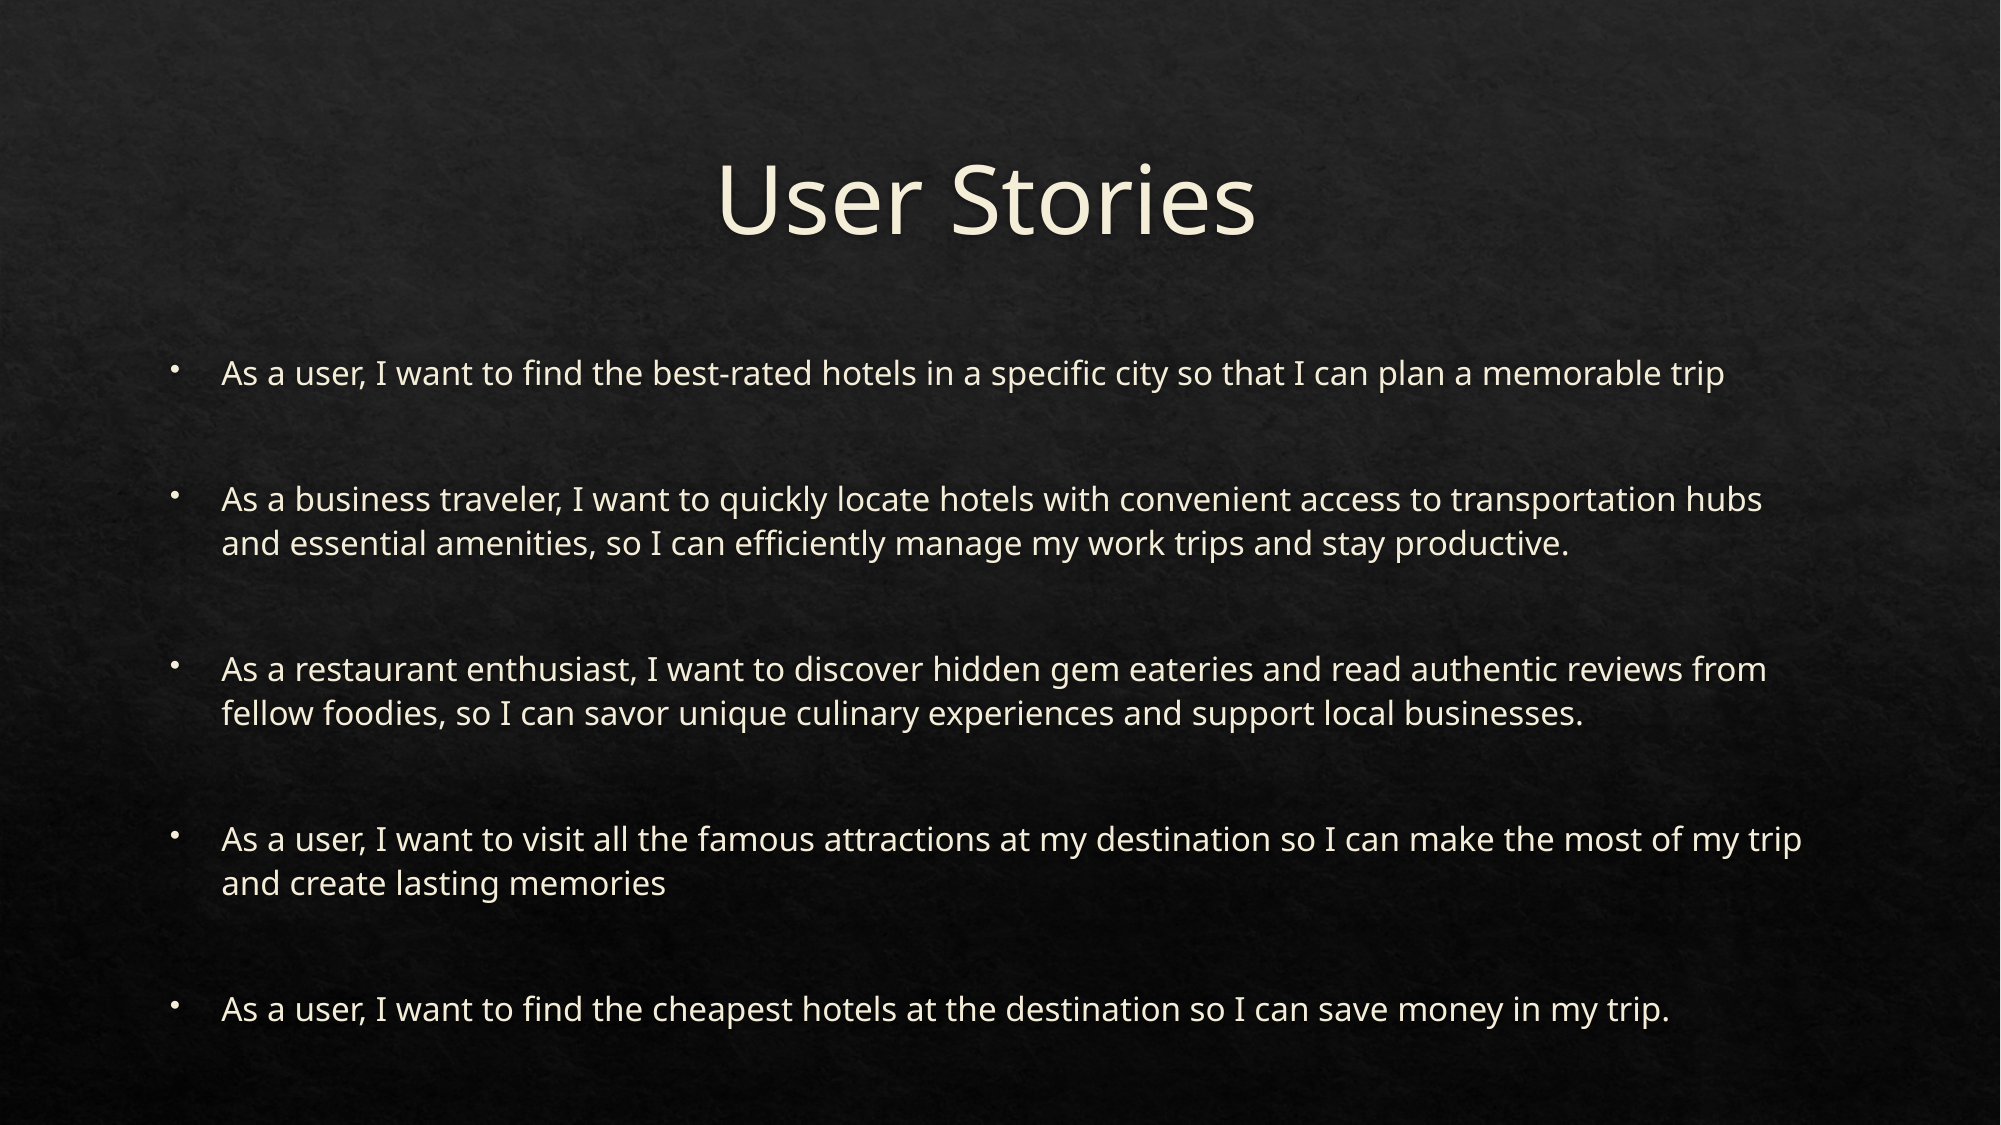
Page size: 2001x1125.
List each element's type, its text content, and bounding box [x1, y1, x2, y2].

title User Stories [149, 99, 1849, 307]
list As a user, I want to find the best-rated hotels in a specific city so that I can plan a memorable trip As a business traveler, I want to quickly locate hotels with convenient access to transportation hubs and essential amenities, so I can efficiently manage my work trips and stay productive. As a restaurant enthusiast, I want to discover hidden gem eateries and read authentic reviews from fellow foodies, so I can savor unique culinary experiences and support local businesses. As a user, I want to visit all the famous attractions at my destination so I can make the most of my trip and create lasting memories As a user, I want to find the cheapest hotels at the destination so I can save money in my trip. [149, 340, 1849, 950]
